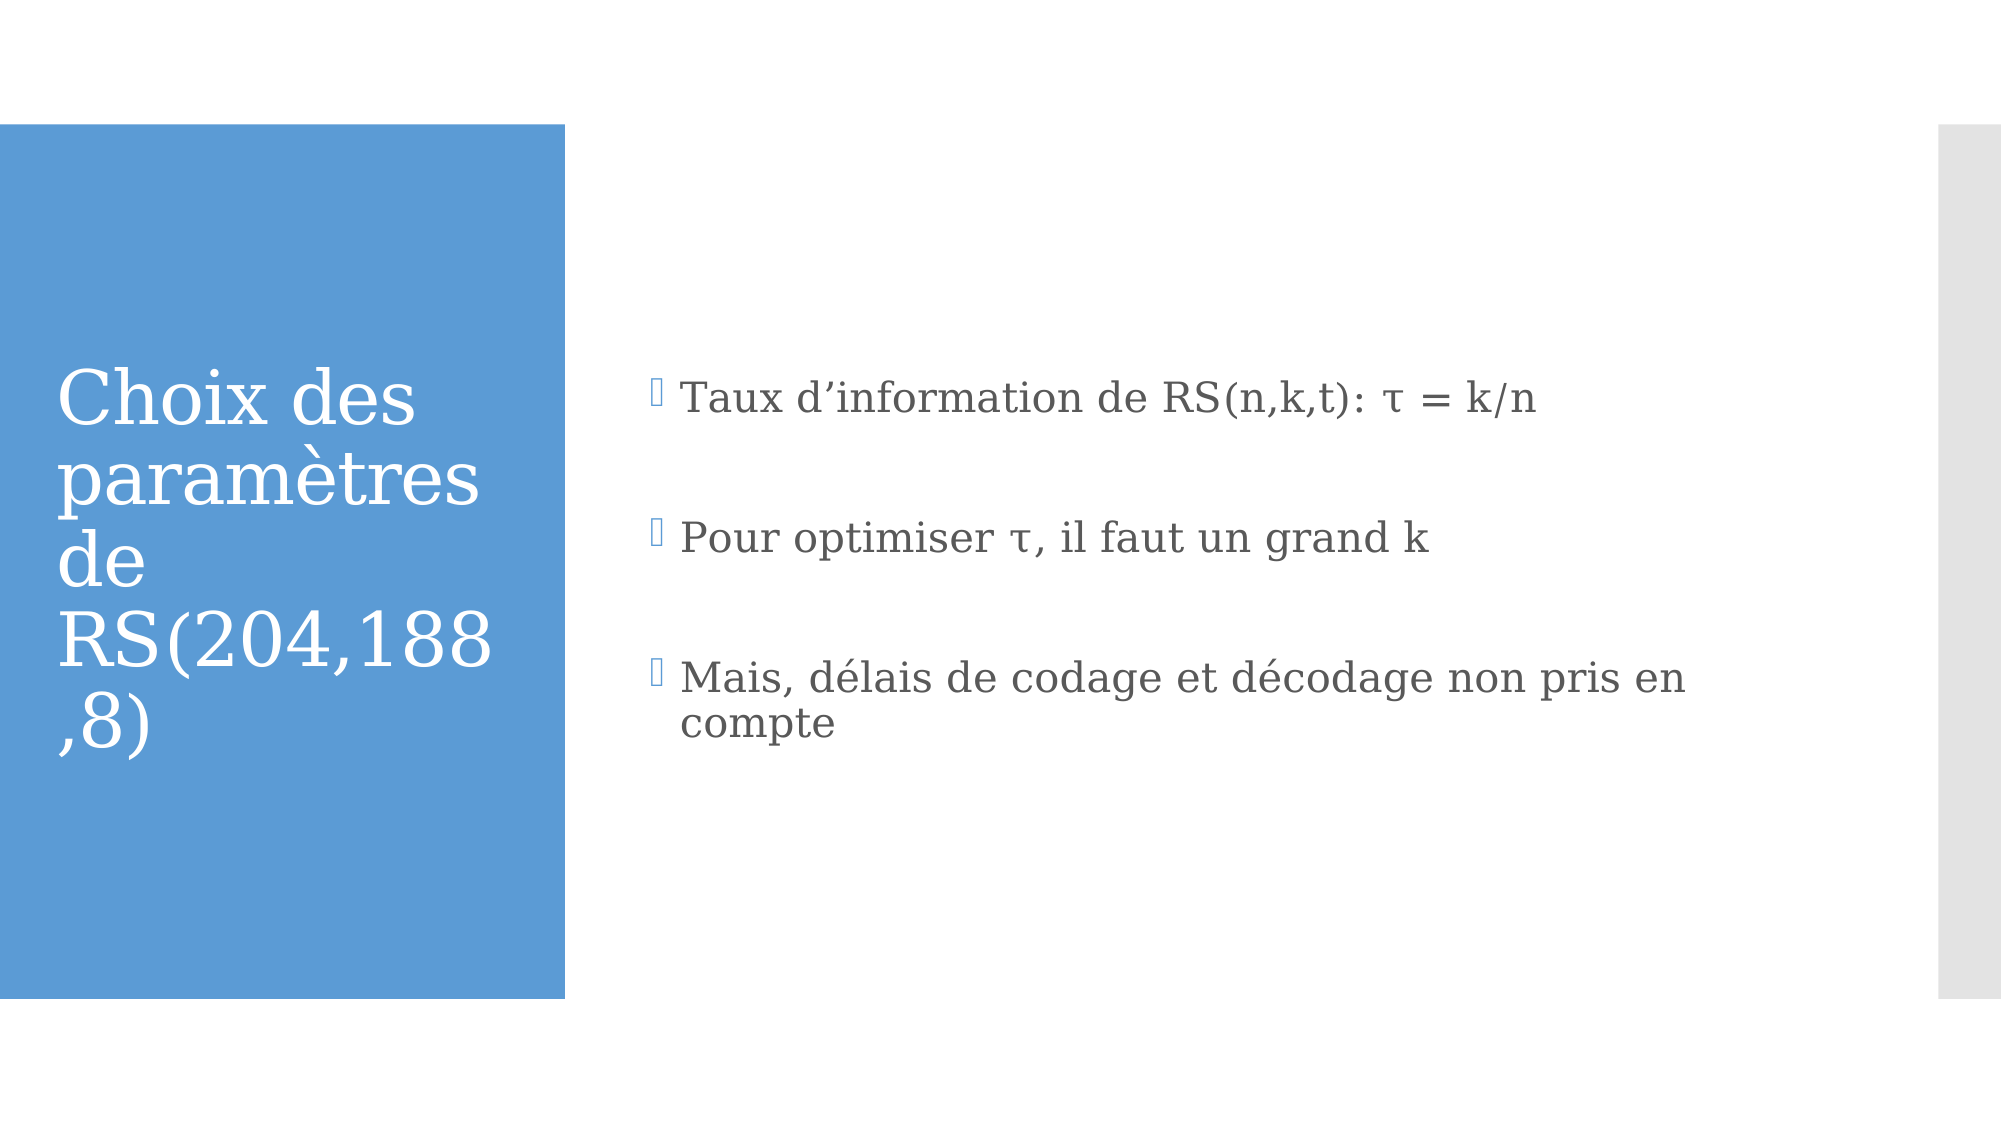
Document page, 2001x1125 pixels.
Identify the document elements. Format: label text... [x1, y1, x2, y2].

title Choix des paramètres de RS(204,188,8) [41, 184, 525, 940]
list Taux d’information de RS(n,k,t): τ = k/n Pour optimiser τ, il faut un grand k Mais, délais de codage et décodage non pris en compte [634, 141, 1835, 982]
